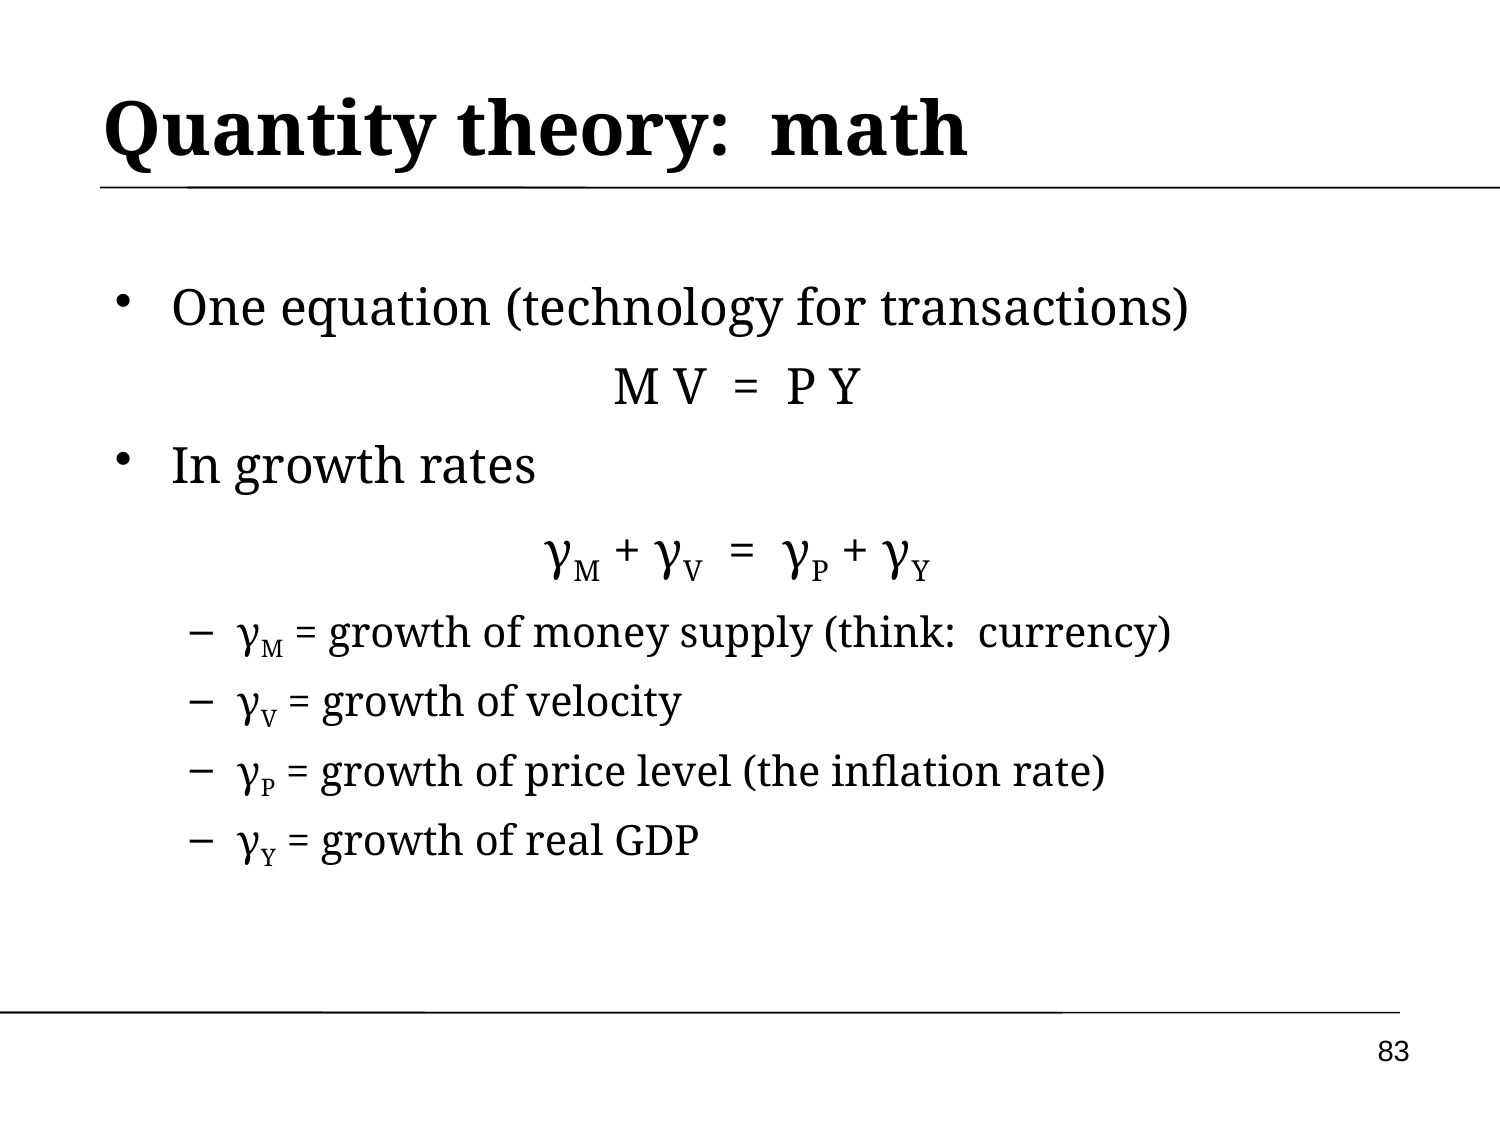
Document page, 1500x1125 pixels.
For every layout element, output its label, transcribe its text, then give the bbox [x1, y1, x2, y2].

title Quantity theory: math [87, 62, 1388, 188]
slide_number 83 [1074, 1024, 1426, 1103]
list One equation (technology for transactions) M V = P Y In growth rates γM + γV = γP + γY γM = growth of money supply (think: currency) γV = growth of velocity γP = growth of price level (the inflation rate) γY = growth of real GDP [99, 274, 1388, 976]
